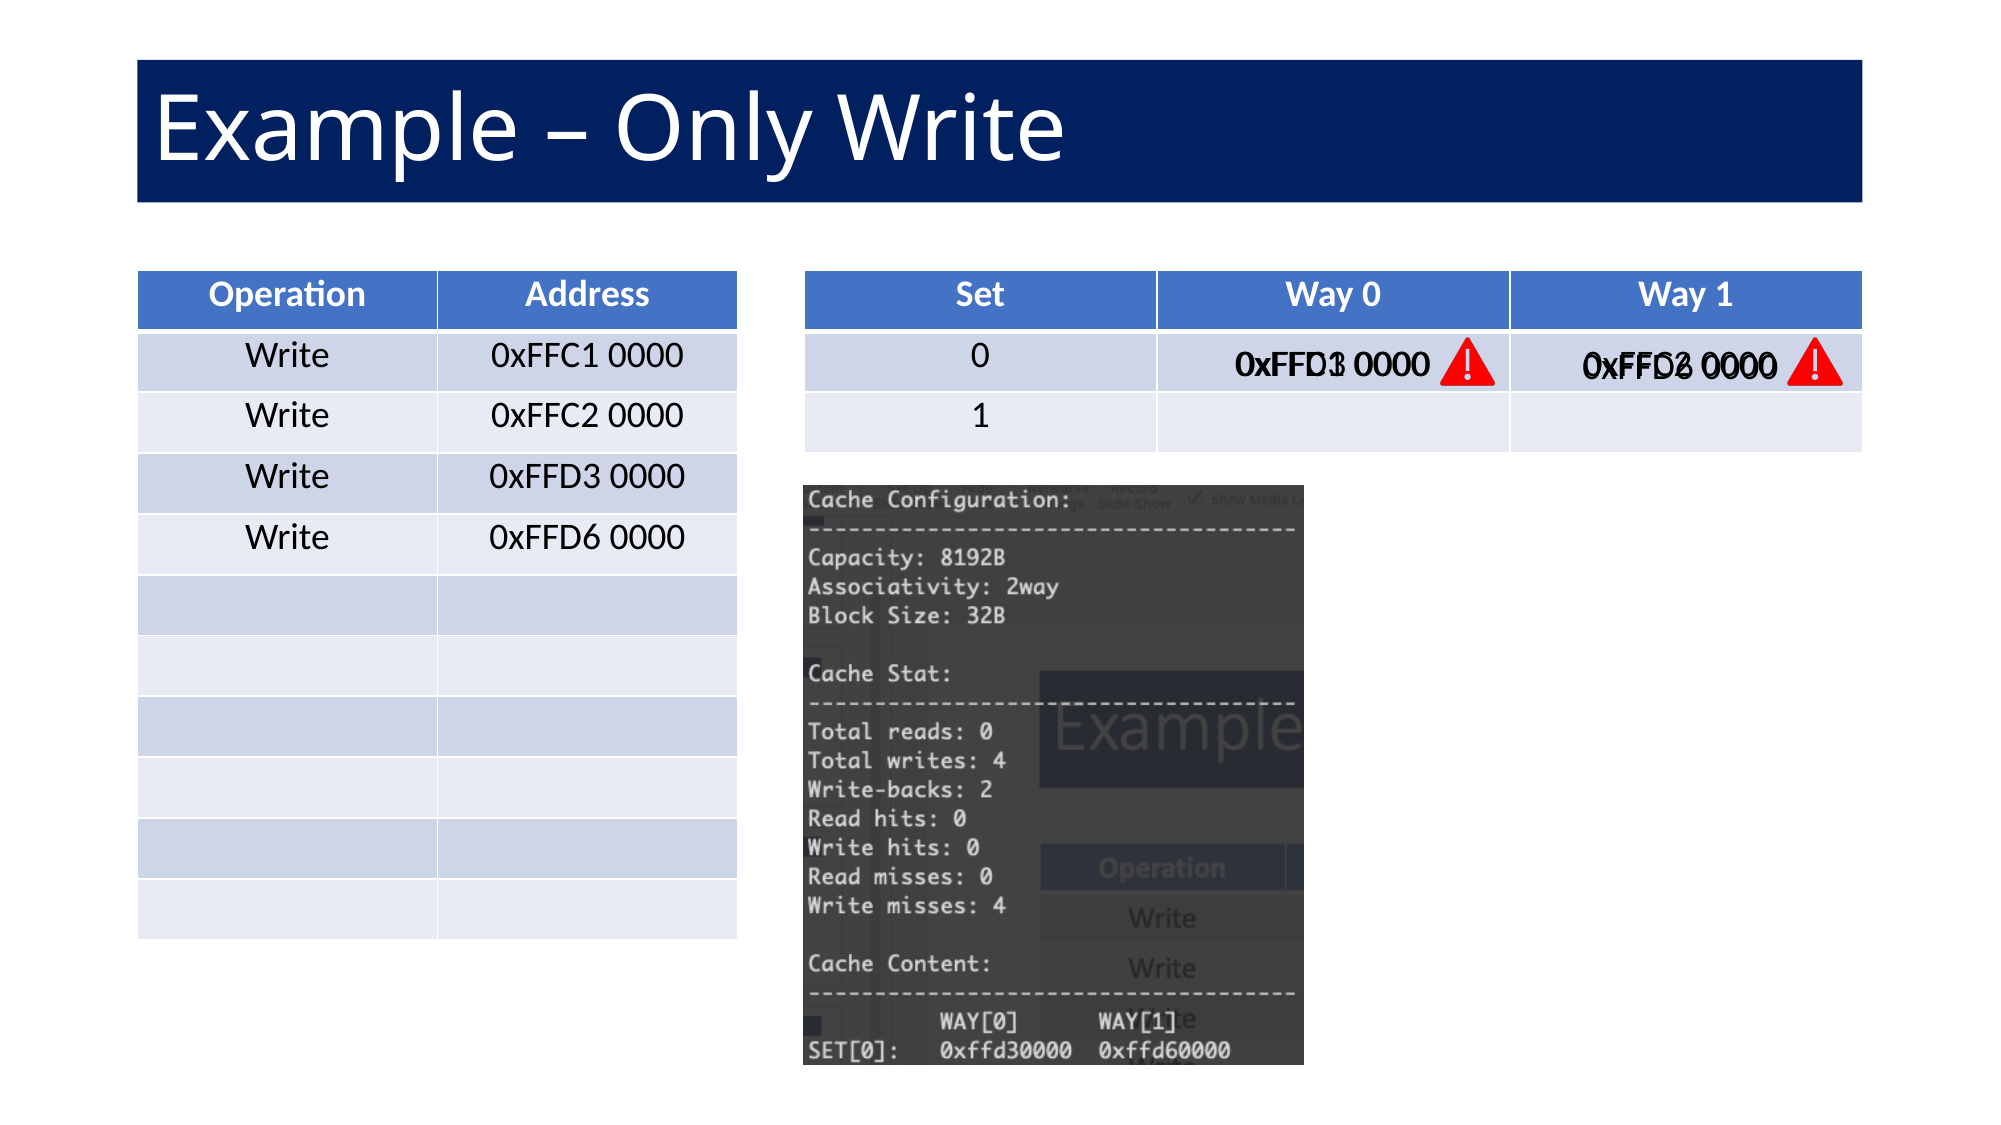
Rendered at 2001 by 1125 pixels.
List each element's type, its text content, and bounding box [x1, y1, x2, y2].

table_cell [138, 758, 437, 817]
text_box 0xFFD3 0000 [1159, 331, 1437, 392]
table_header Operation [138, 271, 437, 329]
table_cell Write [138, 334, 437, 391]
table_cell 0xFFD3 0000 [438, 454, 737, 513]
text_box 0xFFD3 0000 [1498, 331, 1507, 392]
table_cell 1 [805, 393, 1156, 452]
table_cell [1158, 393, 1509, 452]
table_header Address [438, 271, 737, 329]
table_header Way 0 [1158, 271, 1509, 329]
table_cell Write [138, 454, 437, 513]
table_cell 0xFFD6 0000 [438, 515, 737, 574]
picture [1437, 331, 1498, 392]
table_cell [1855, 334, 1862, 391]
table_cell [138, 697, 437, 756]
table_cell 0xFFC1 0000 [438, 334, 737, 391]
picture [1784, 331, 1846, 392]
table_cell 0xFFC2 0000 [438, 393, 737, 452]
table_cell [138, 636, 437, 695]
table_cell 0 [805, 334, 1156, 391]
picture [803, 485, 1304, 1065]
table_header Way 1 [1511, 271, 1862, 329]
table_cell [438, 697, 737, 756]
table_cell Write [138, 515, 437, 574]
table_cell [1511, 393, 1862, 452]
table_header Set [805, 271, 1156, 329]
table_cell [438, 758, 737, 817]
table_cell [438, 819, 737, 878]
table_cell [438, 576, 737, 635]
table_cell [138, 576, 437, 635]
table_cell [438, 880, 737, 939]
table_cell Write [138, 393, 437, 452]
title Example – Only Write [137, 59, 1863, 203]
table_cell [138, 880, 437, 939]
table_cell [438, 636, 737, 695]
text_box 0xFFD6 0000 [1506, 334, 1855, 395]
table_cell [138, 819, 437, 878]
